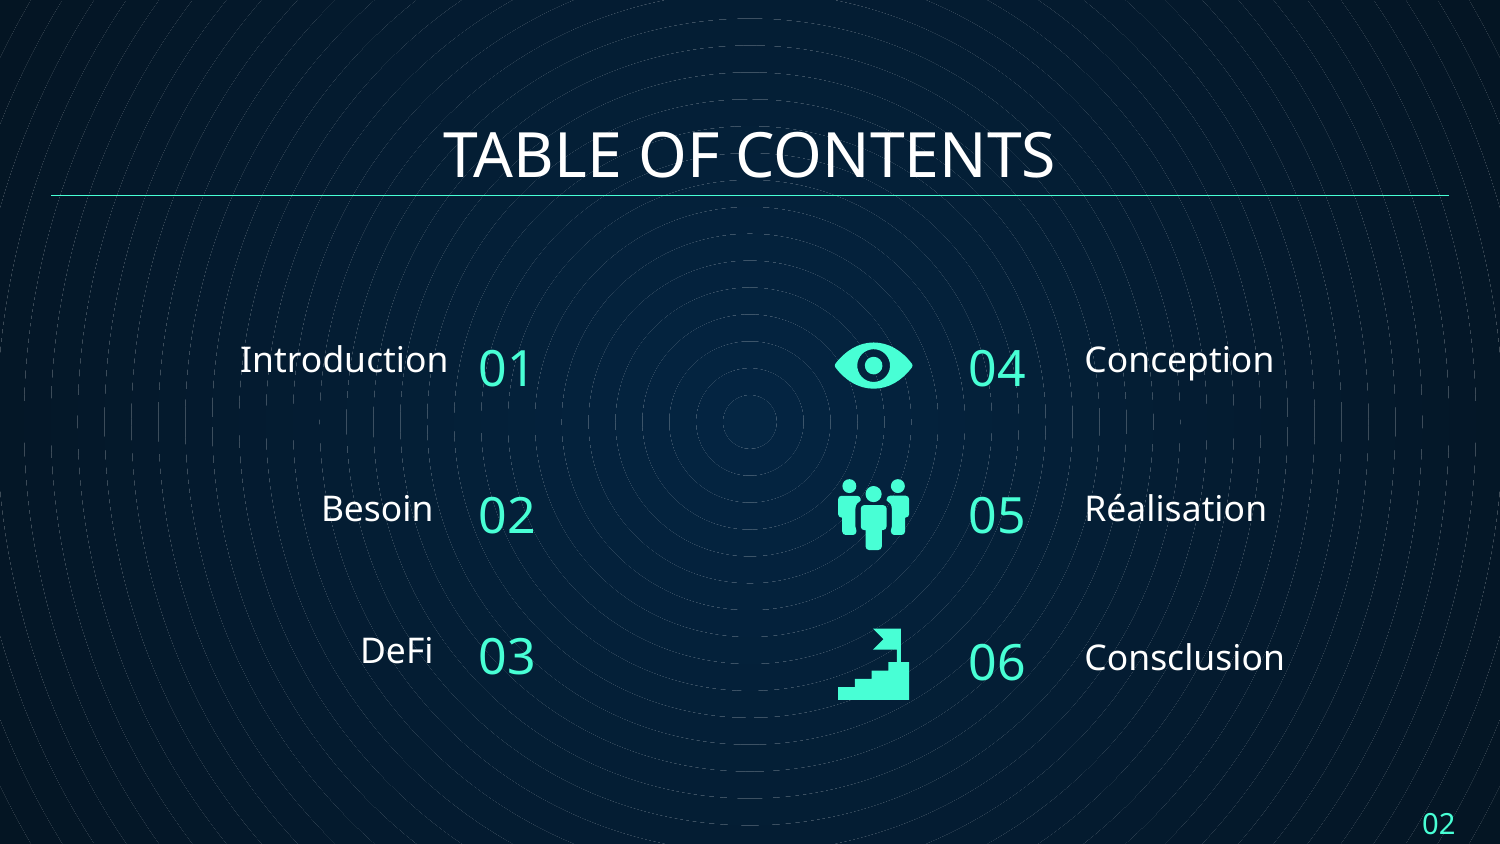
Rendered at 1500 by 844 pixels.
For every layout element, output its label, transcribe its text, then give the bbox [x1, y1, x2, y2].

title Conception [1069, 348, 1313, 395]
title 03 [463, 600, 657, 700]
text_box [834, 342, 913, 389]
title TABLE OF CONTENTS [51, 202, 1449, 206]
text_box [837, 478, 910, 551]
title TABLE OF CONTENTS [51, 105, 1449, 195]
title Consclusion [1069, 646, 1313, 693]
title Besoin [301, 496, 449, 544]
title 04 [847, 311, 1041, 412]
title 01 [463, 311, 657, 412]
title 02 [463, 458, 657, 559]
title Réalisation [1069, 496, 1313, 544]
title Introduction [220, 348, 464, 395]
title DeFi [171, 625, 449, 686]
text_box 02 [1406, 790, 1500, 844]
title 05 [847, 458, 1041, 559]
text_box [838, 628, 910, 700]
title 06 [847, 606, 1041, 706]
